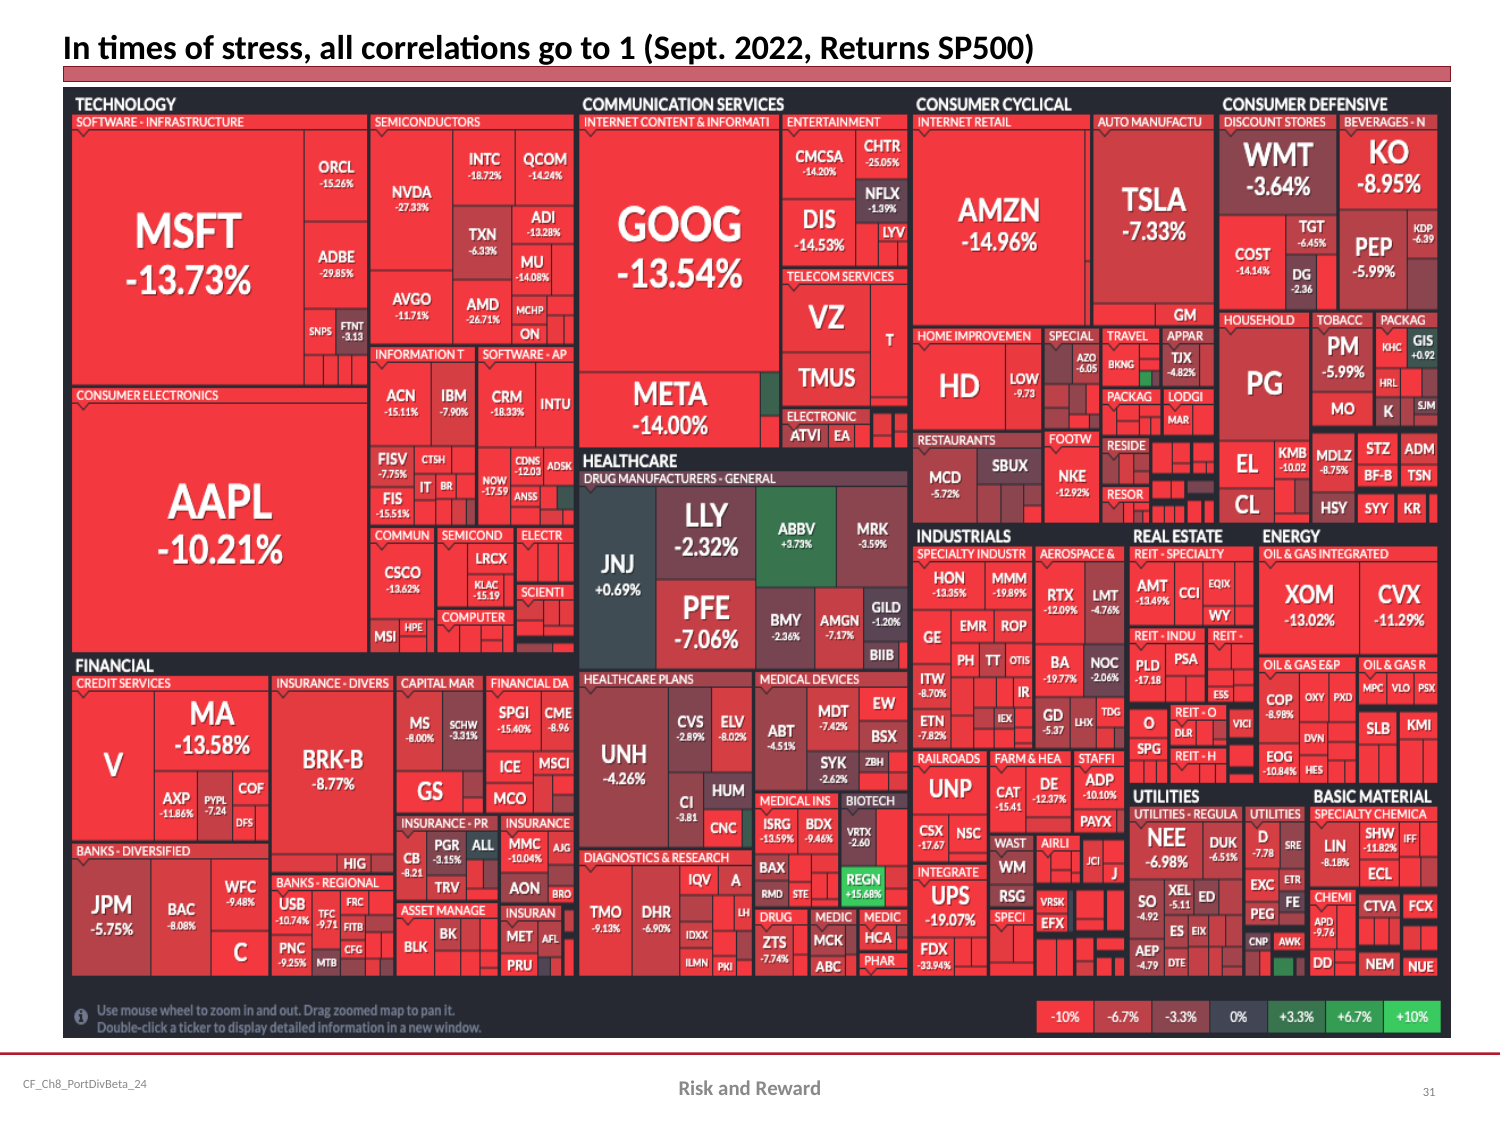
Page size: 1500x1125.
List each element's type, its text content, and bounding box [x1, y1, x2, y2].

title In times of stress, all correlations go to 1 (Sept. 2022, Returns SP500) [62, 6, 1451, 67]
slide_number 31 [1375, 1061, 1451, 1122]
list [62, 87, 1451, 1038]
footer Risk and Reward [512, 1056, 988, 1117]
